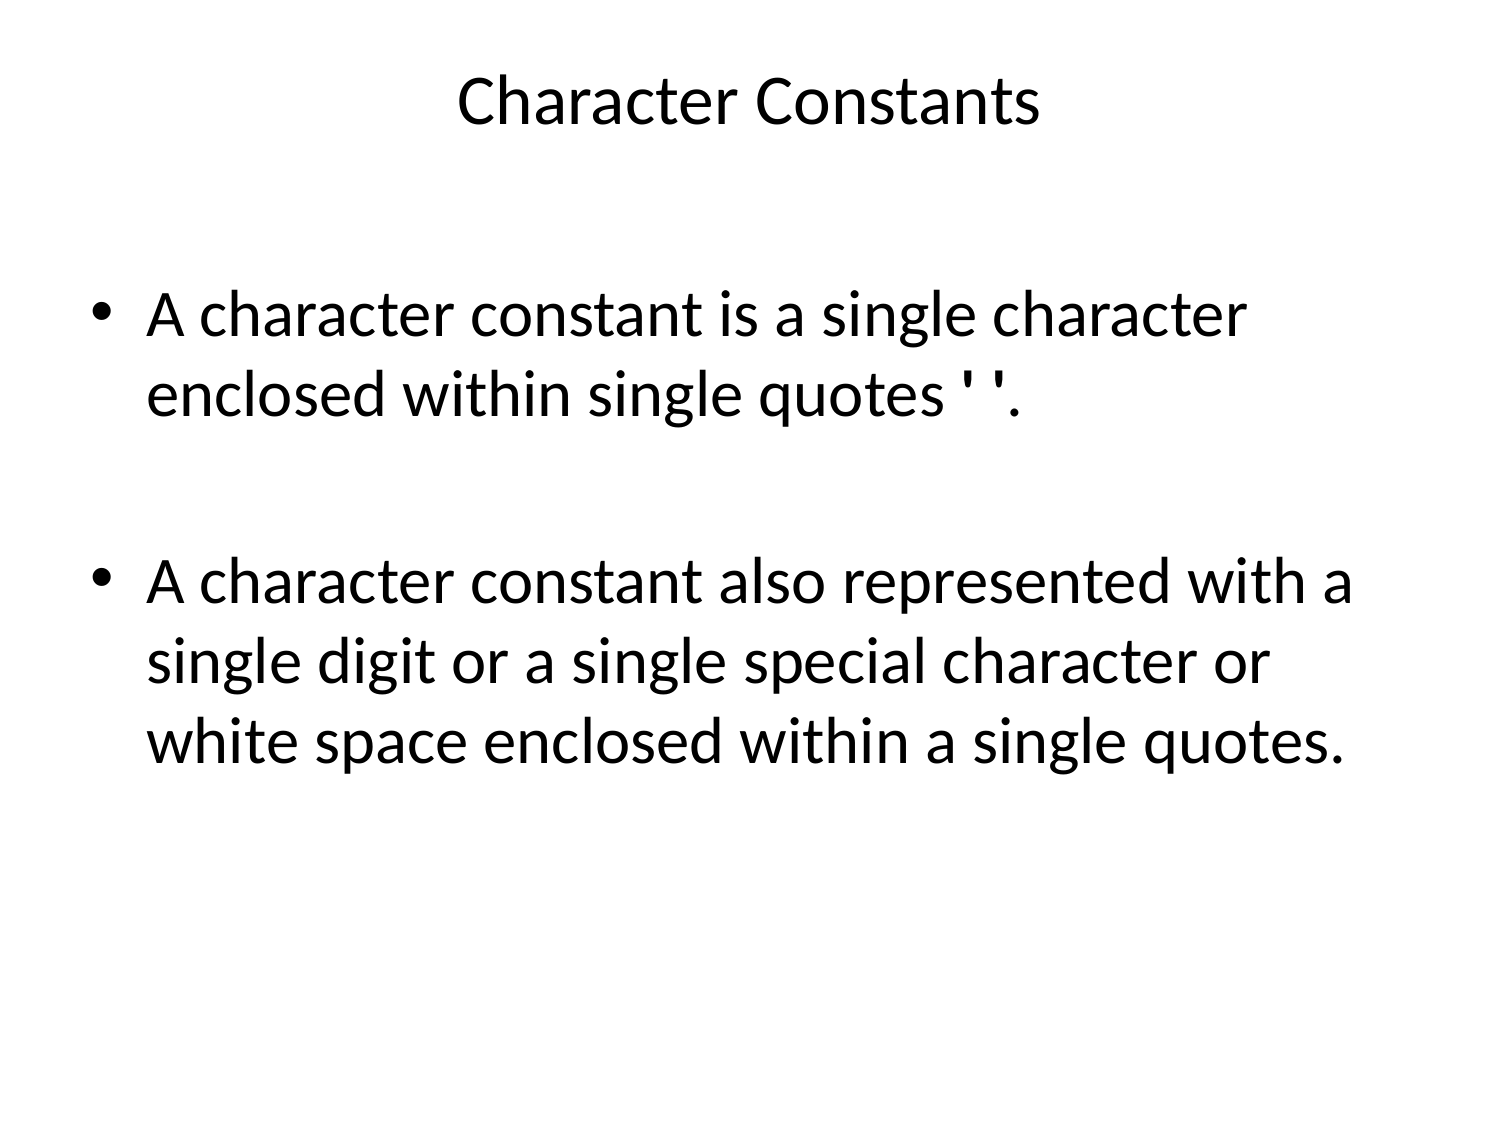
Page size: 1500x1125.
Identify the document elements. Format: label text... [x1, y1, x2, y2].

list A character constant is a single character enclosed within single quotes ' '. A character constant also represented with a single digit or a single special character or white space enclosed within a single quotes. [75, 262, 1425, 1005]
title Character Constants [75, 45, 1425, 233]
